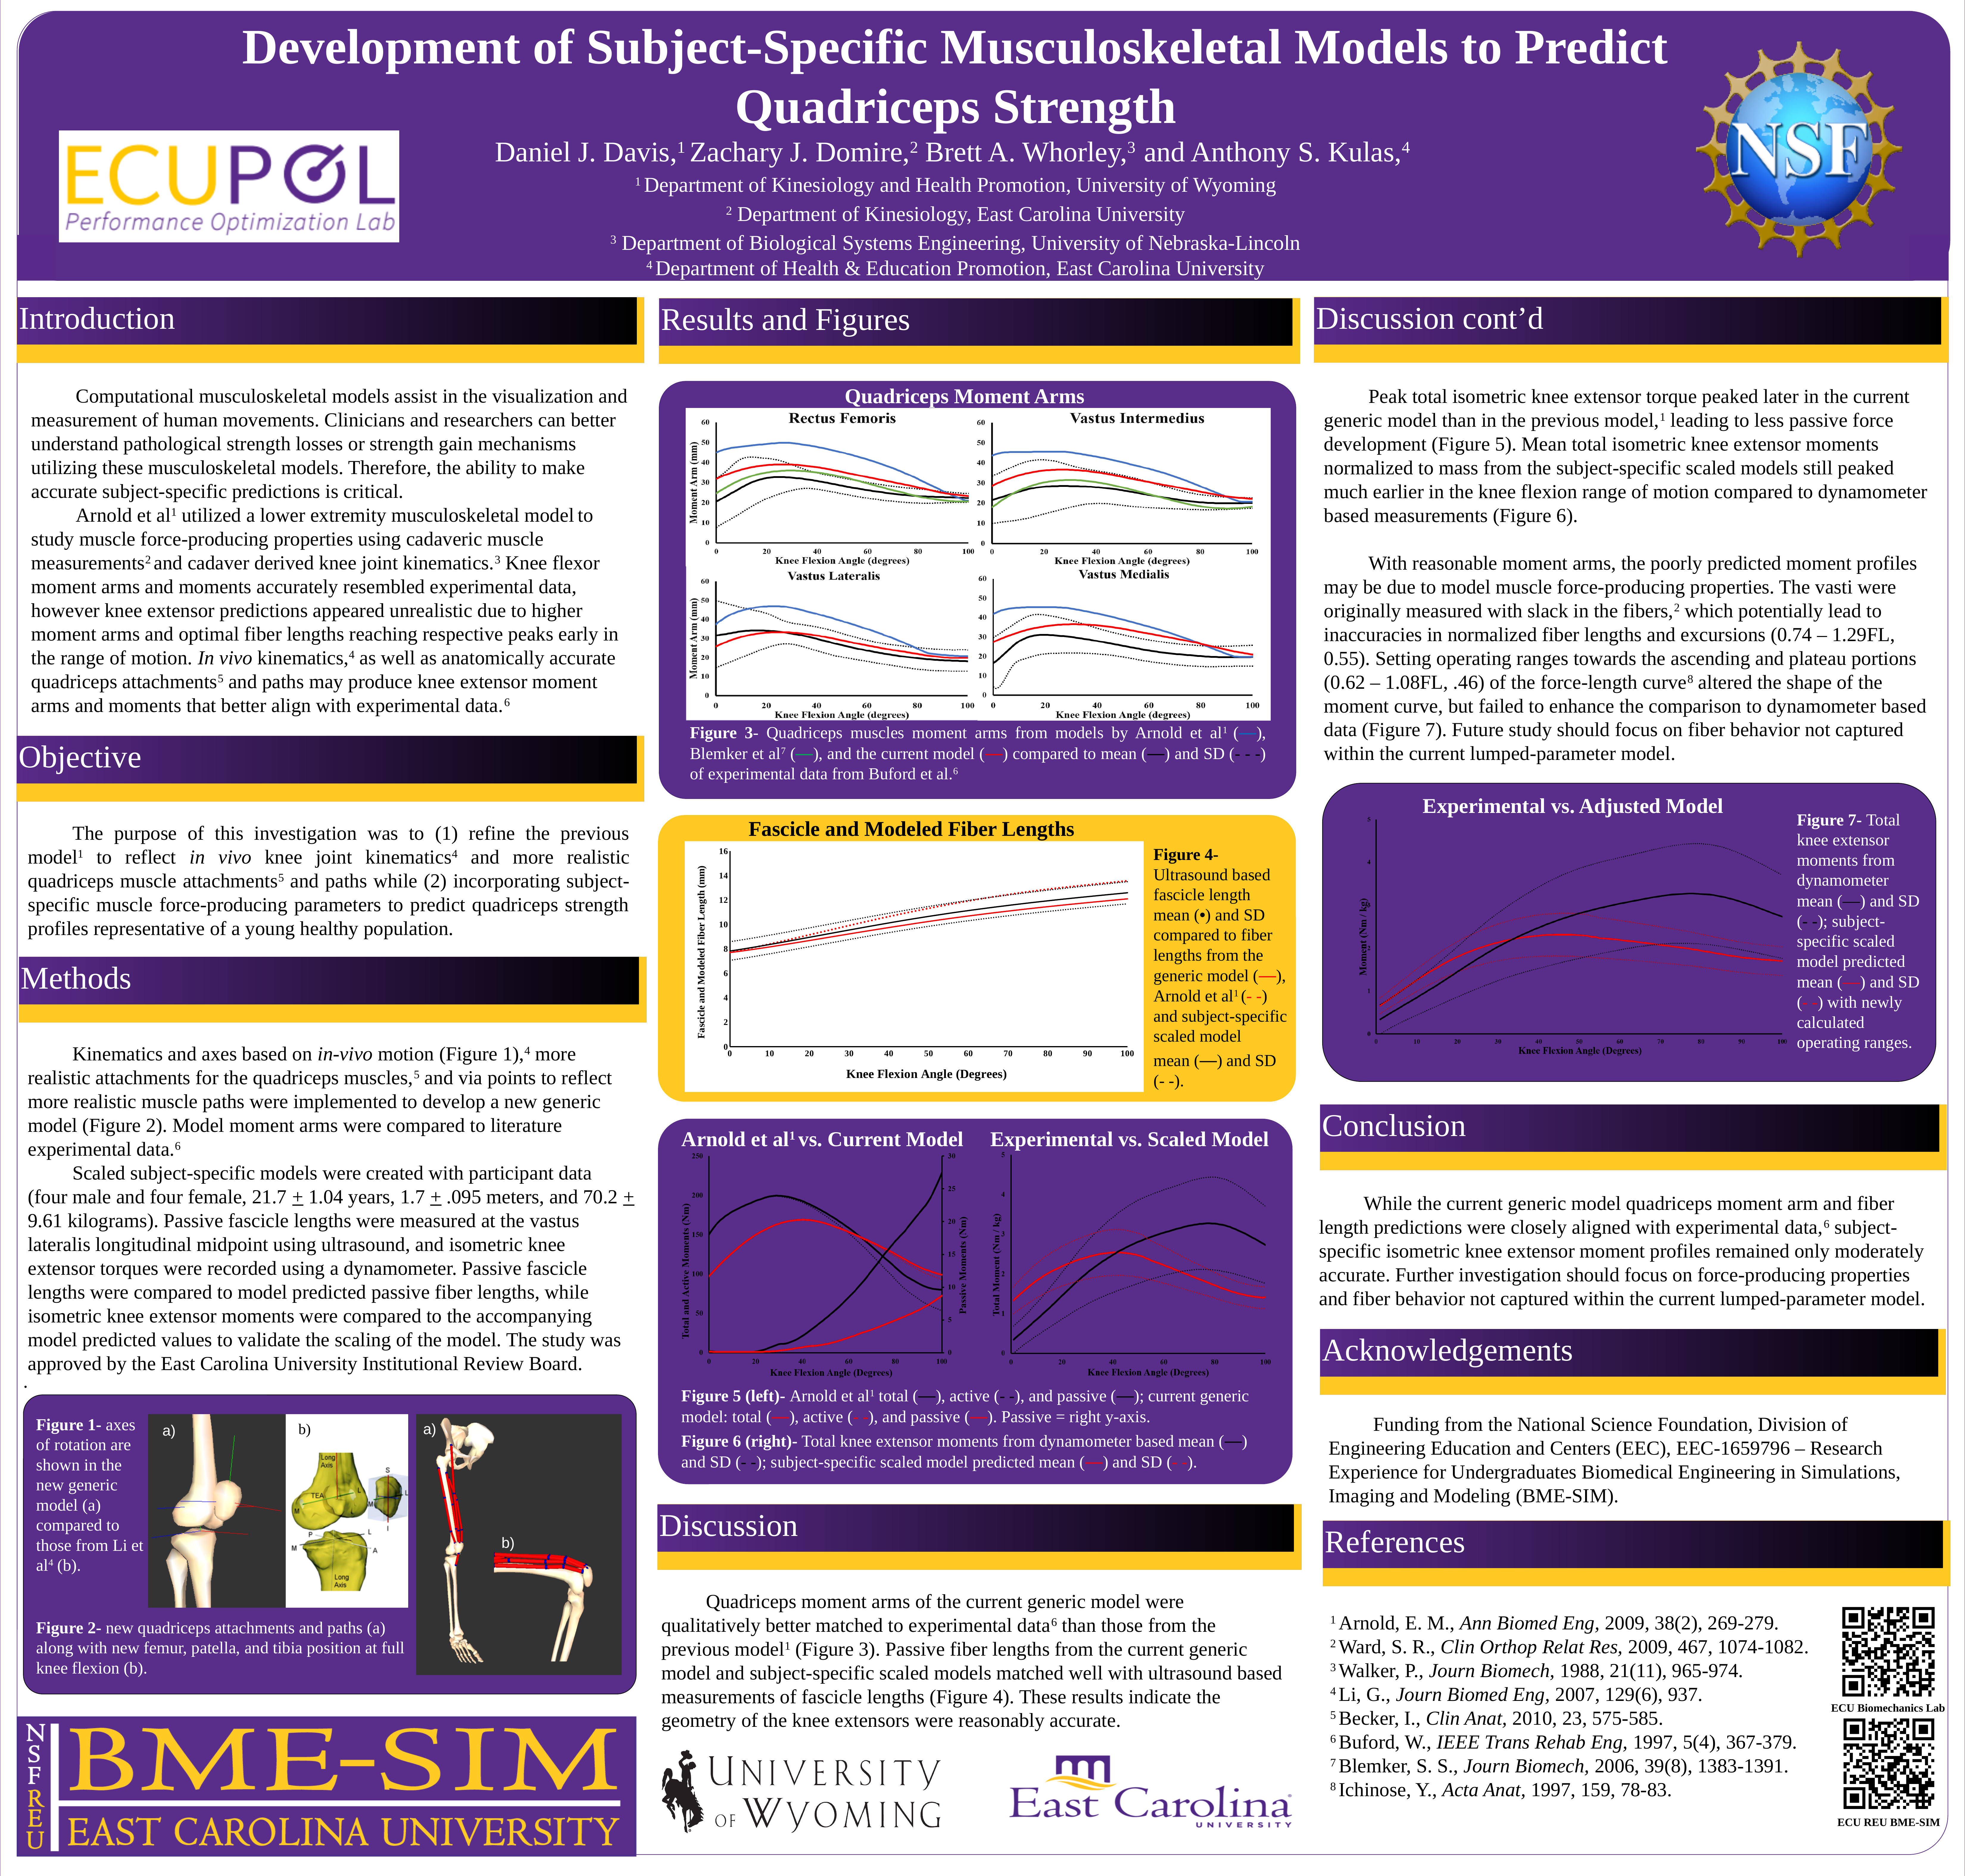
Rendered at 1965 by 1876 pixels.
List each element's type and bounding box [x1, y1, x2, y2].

text_box [17, 297, 644, 363]
text_box [1320, 1329, 1946, 1394]
picture [416, 1414, 622, 1675]
text_box [1323, 1520, 1950, 1586]
text_box [17, 736, 644, 801]
text_box [1314, 297, 1949, 363]
picture [17, 1702, 639, 1857]
text_box [19, 957, 646, 1023]
picture [678, 1150, 970, 1379]
picture [1356, 815, 1791, 1057]
picture [658, 1746, 943, 1838]
picture [59, 130, 400, 242]
text_box [659, 298, 1300, 364]
text_box [1817, 1706, 1961, 1829]
text_box [657, 1504, 1301, 1570]
picture [148, 1414, 408, 1608]
picture [986, 1150, 1274, 1379]
picture [1001, 1746, 1300, 1838]
chart [684, 841, 1144, 1092]
picture [1693, 38, 1906, 261]
text_box [0, 0, 1965, 1876]
text_box [1320, 1104, 1947, 1170]
text_box [1821, 1594, 1955, 1715]
picture [685, 408, 1271, 721]
